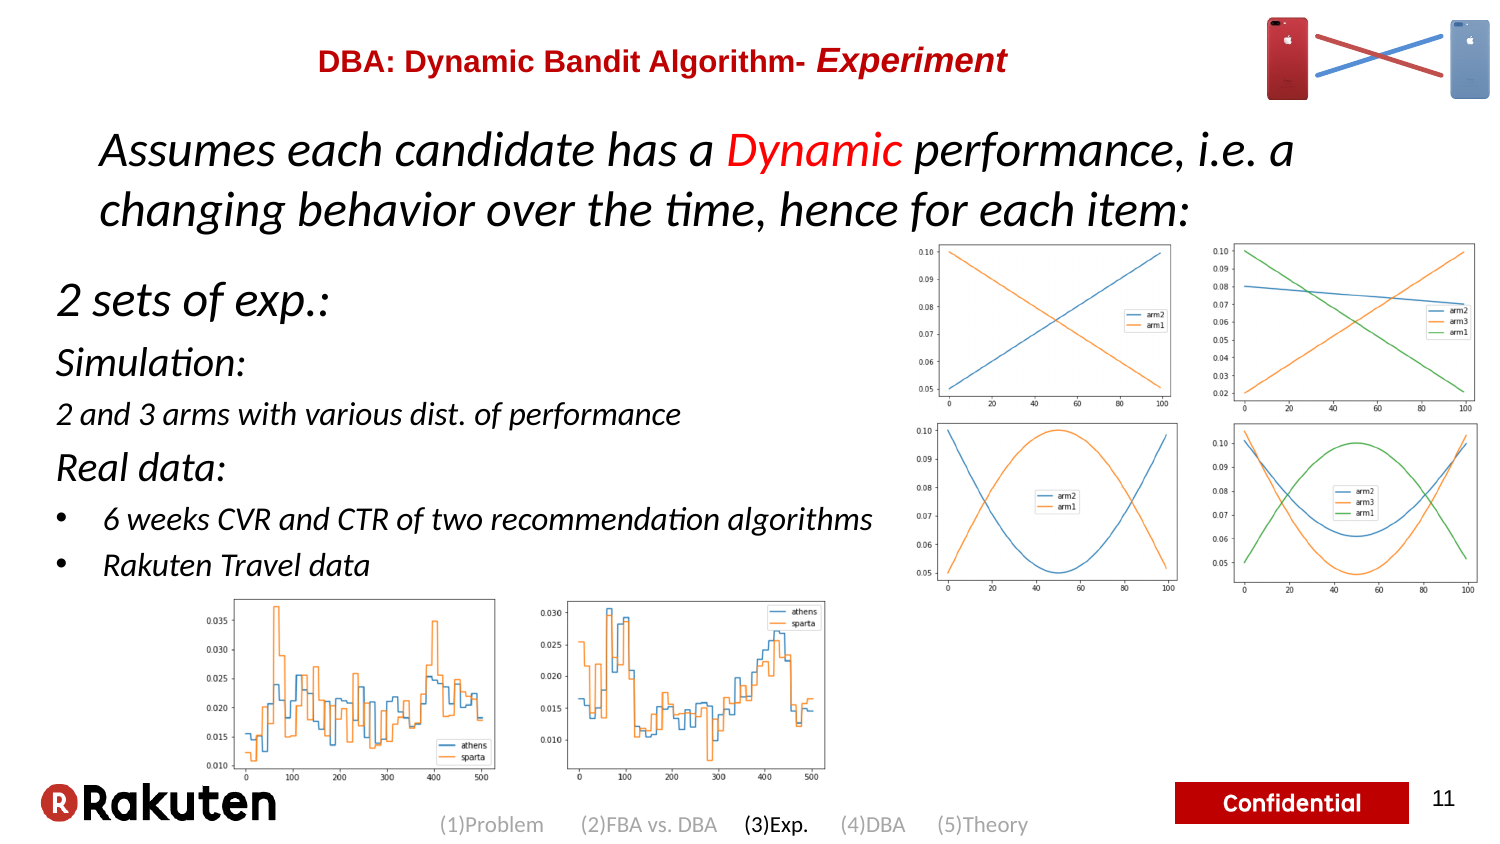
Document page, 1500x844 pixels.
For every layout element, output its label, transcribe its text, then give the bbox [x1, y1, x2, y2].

picture [913, 415, 1189, 599]
picture [1209, 235, 1487, 600]
text_box (1)Problem (2)FBA vs. DBA (3)Exp. (4)DBA (5)Theory [424, 802, 1044, 844]
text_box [1266, 0, 1490, 104]
title DBA: Dynamic Bandit Algorithm- Experiment [0, 30, 1261, 88]
list Assumes each candidate has a Dynamic performance, i.e. a changing behavior over the time, hence for each item: [75, 109, 1450, 260]
picture [40, 595, 498, 822]
picture [537, 596, 829, 786]
text_box 2 sets of exp.: Simulation: 2 and 3 arms with various dist. of performance Real data: 6 weeks CVR and CTR of two recommendation algorithms Rakuten Travel data [31, 259, 907, 704]
picture [912, 236, 1177, 410]
slide_number 11 [1120, 776, 1471, 822]
